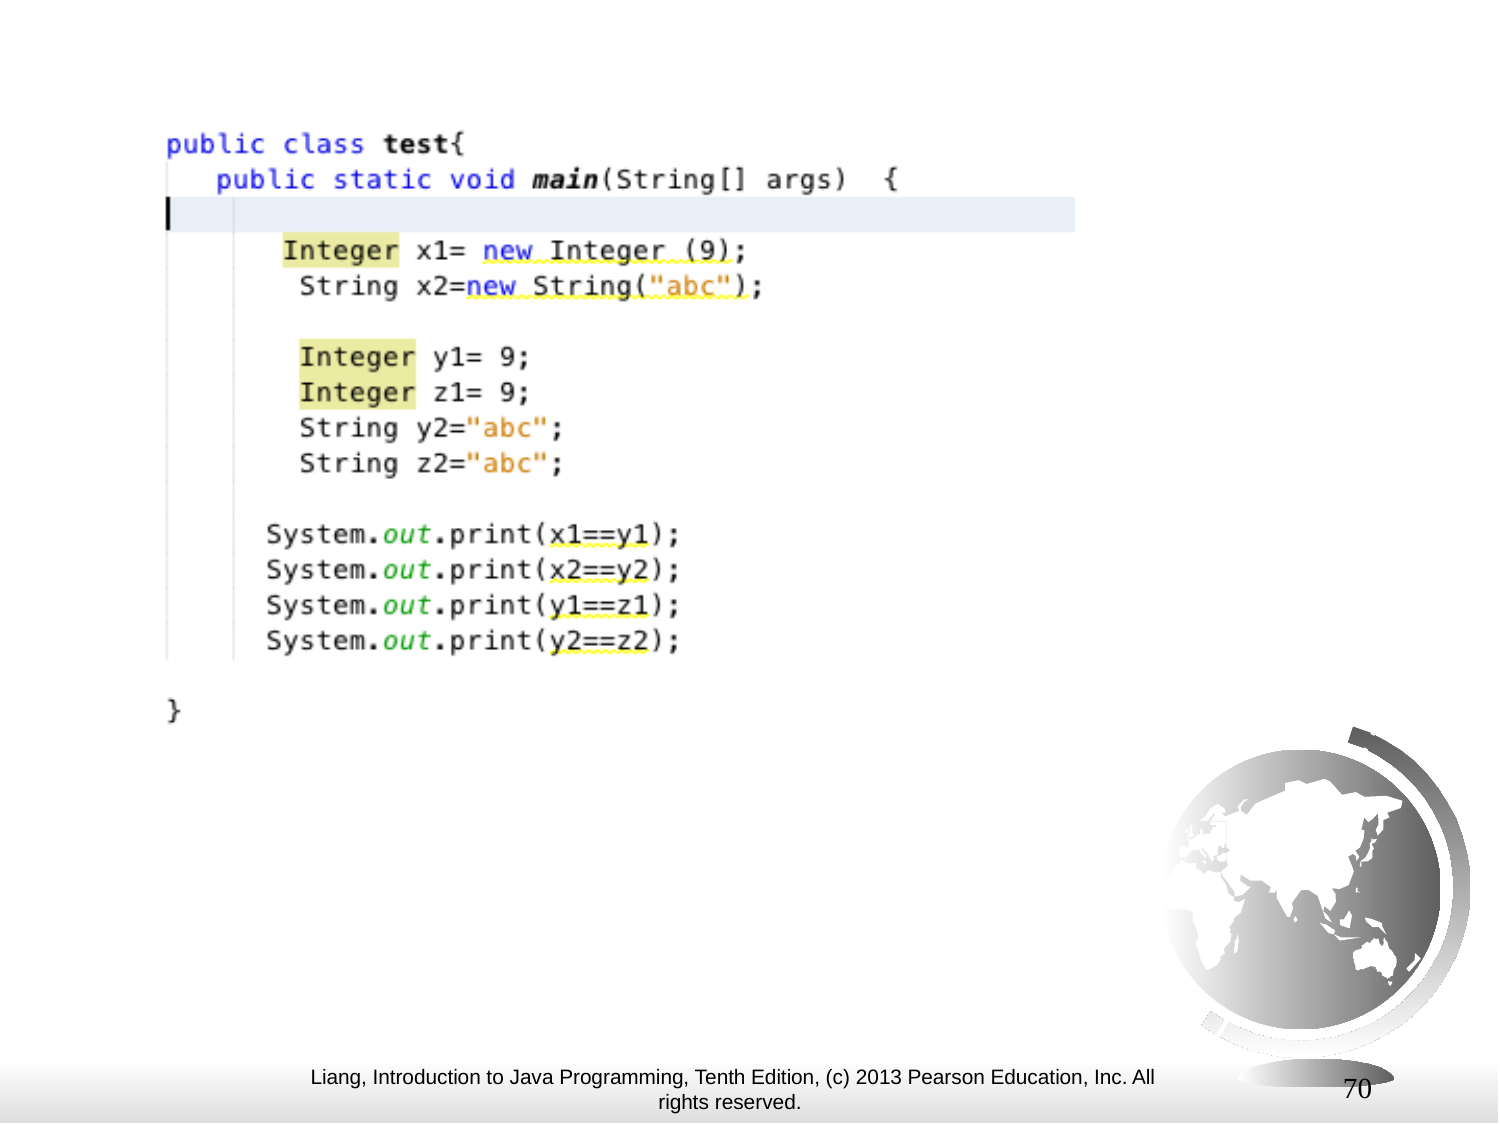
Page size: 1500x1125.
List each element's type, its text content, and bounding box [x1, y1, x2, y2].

slide_number 70 [1074, 1049, 1388, 1125]
picture [155, 116, 1076, 746]
